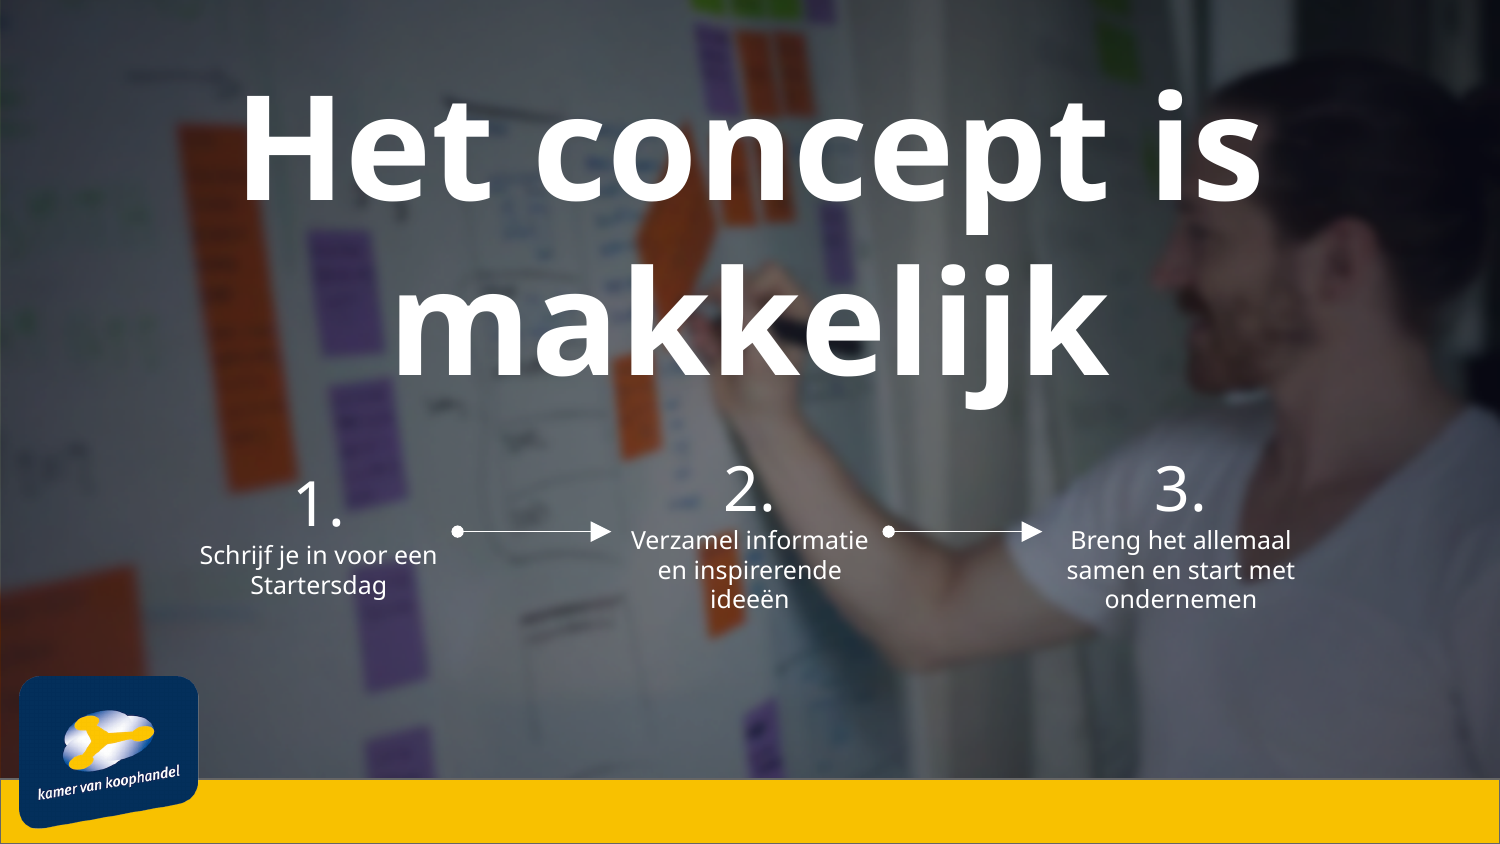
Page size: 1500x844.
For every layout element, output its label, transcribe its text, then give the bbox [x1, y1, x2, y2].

picture [0, 0, 1500, 829]
text_box [0, 779, 1500, 844]
list 3. Breng het allemaal samen en start met ondernemen [1042, 392, 1320, 672]
list 1. Schrijf je in voor een Startersdag [180, 392, 458, 672]
list 2. Verzamel informatie en inspirerende ideeën [611, 392, 889, 672]
title Het concept is makkelijk [208, 159, 1292, 300]
